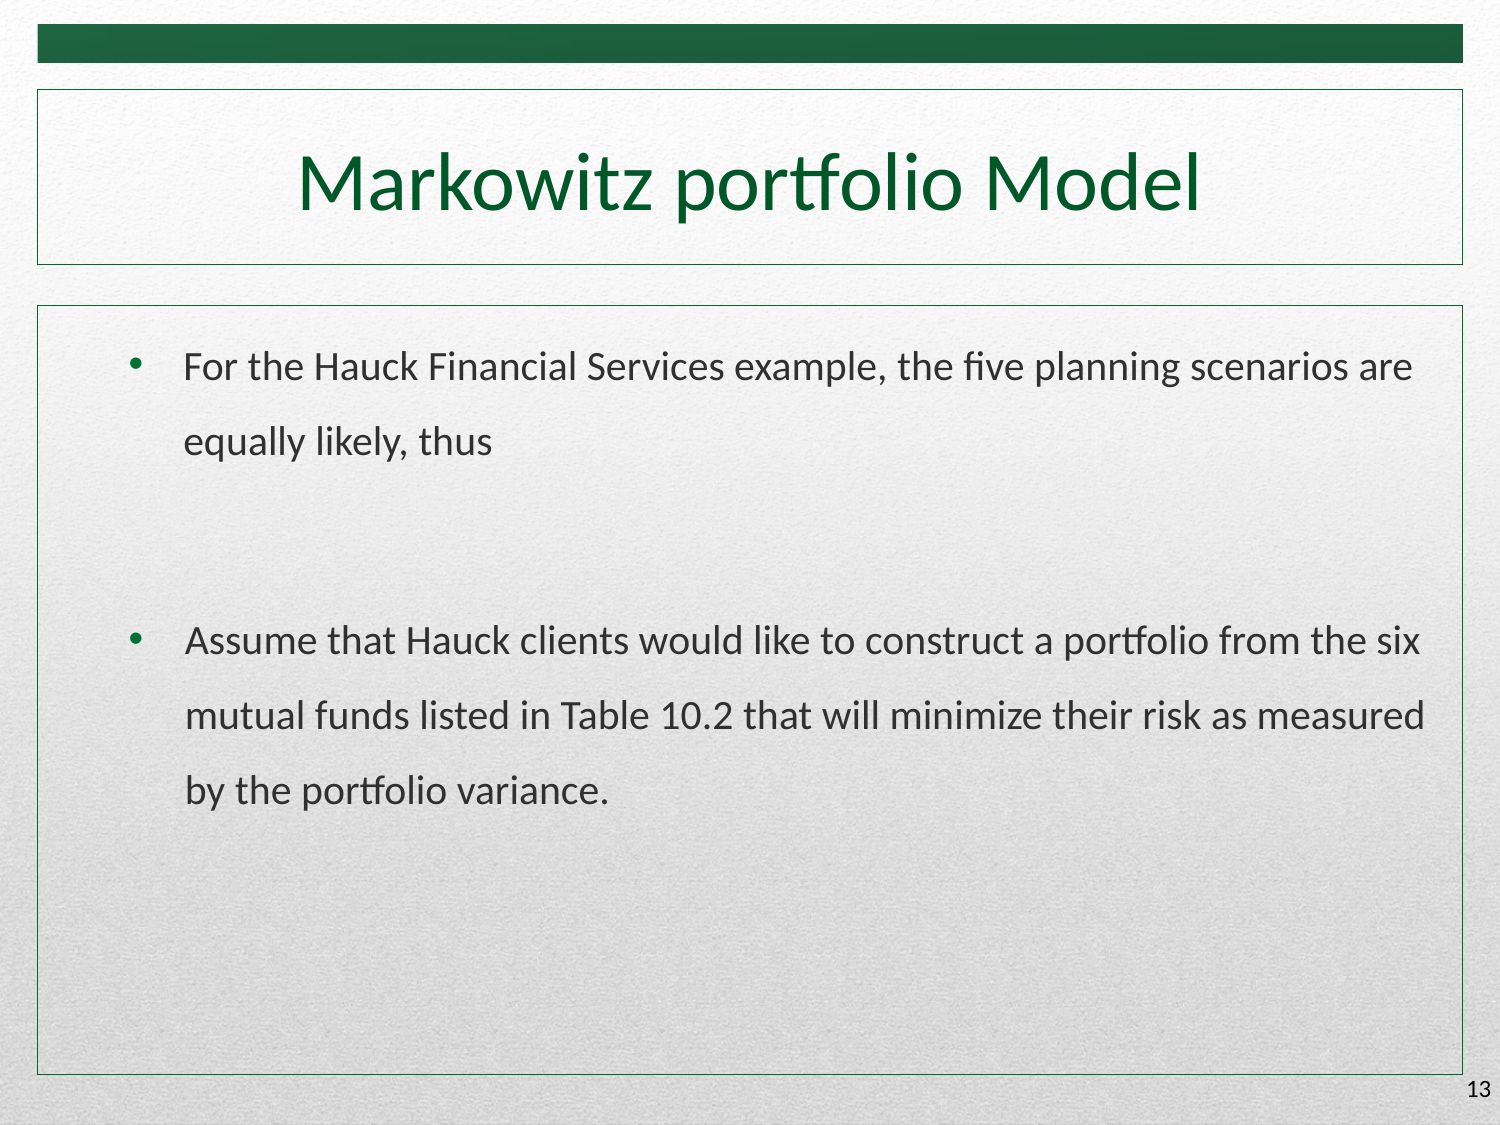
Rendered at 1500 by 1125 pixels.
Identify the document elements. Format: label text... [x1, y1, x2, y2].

title Markowitz portfolio Model [37, 89, 1463, 265]
picture [37, 24, 1463, 63]
slide_number 13 [1381, 1065, 1500, 1125]
